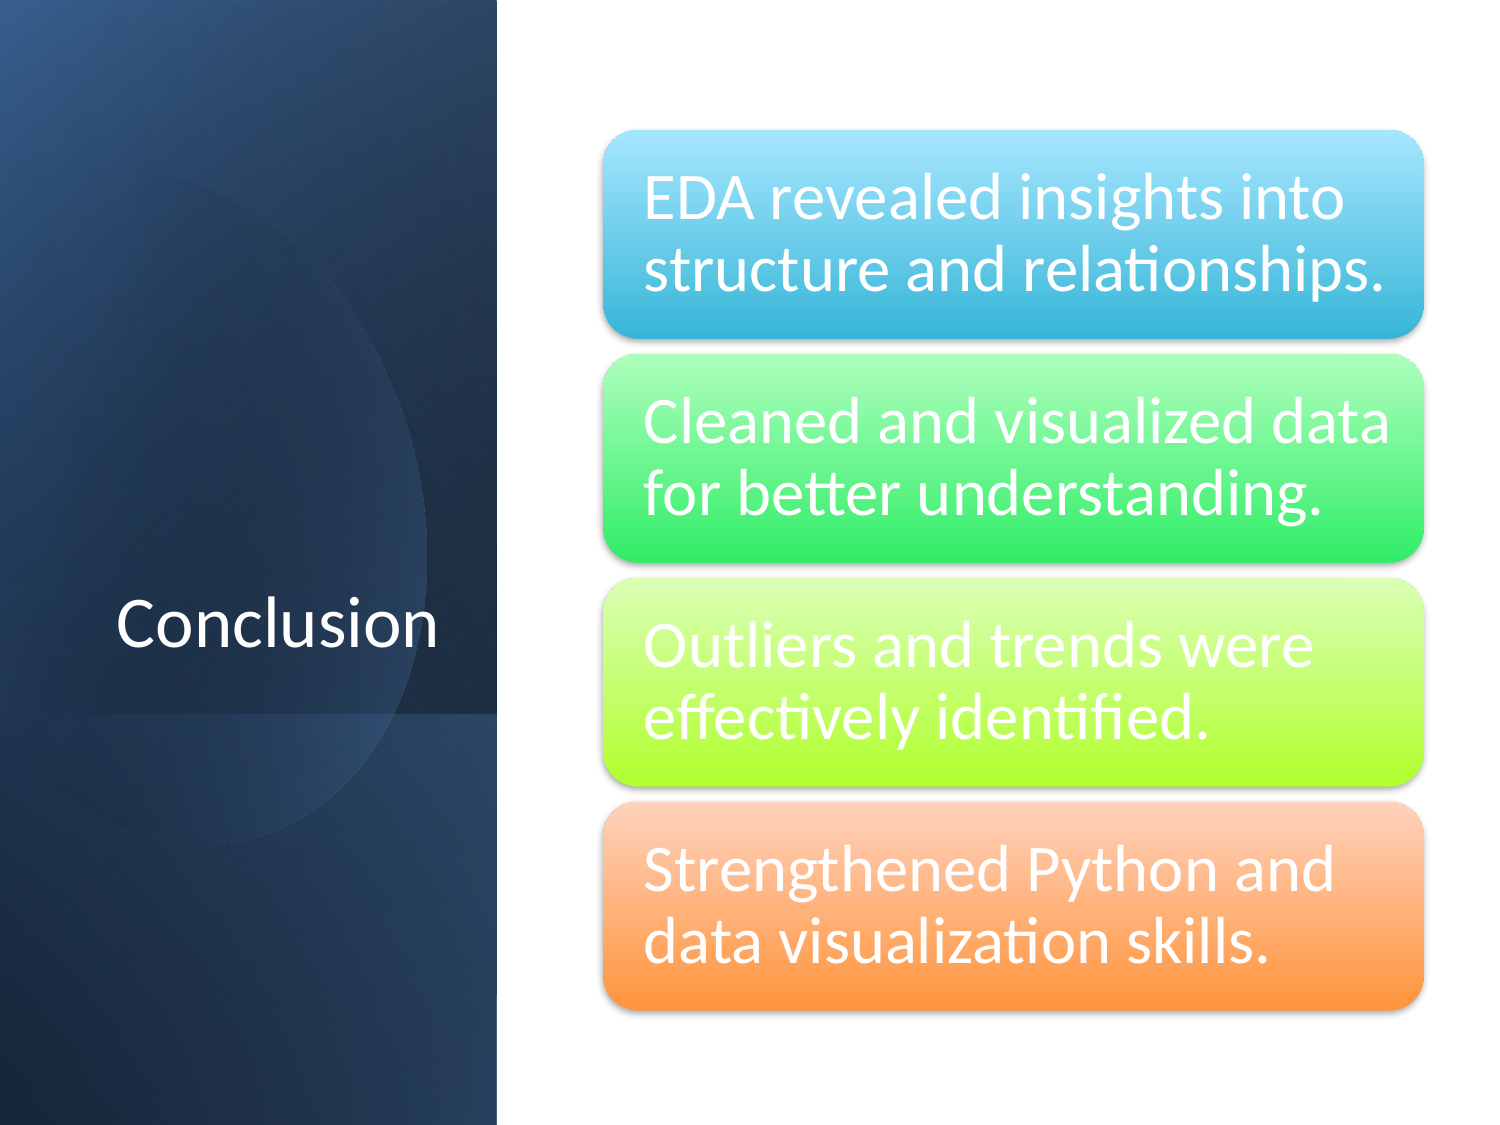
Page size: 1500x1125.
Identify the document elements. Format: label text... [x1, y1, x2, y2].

text_box [499, 0, 1500, 1125]
text_box [0, 0, 499, 1125]
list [603, 122, 1424, 1018]
title Conclusion [72, 276, 456, 670]
